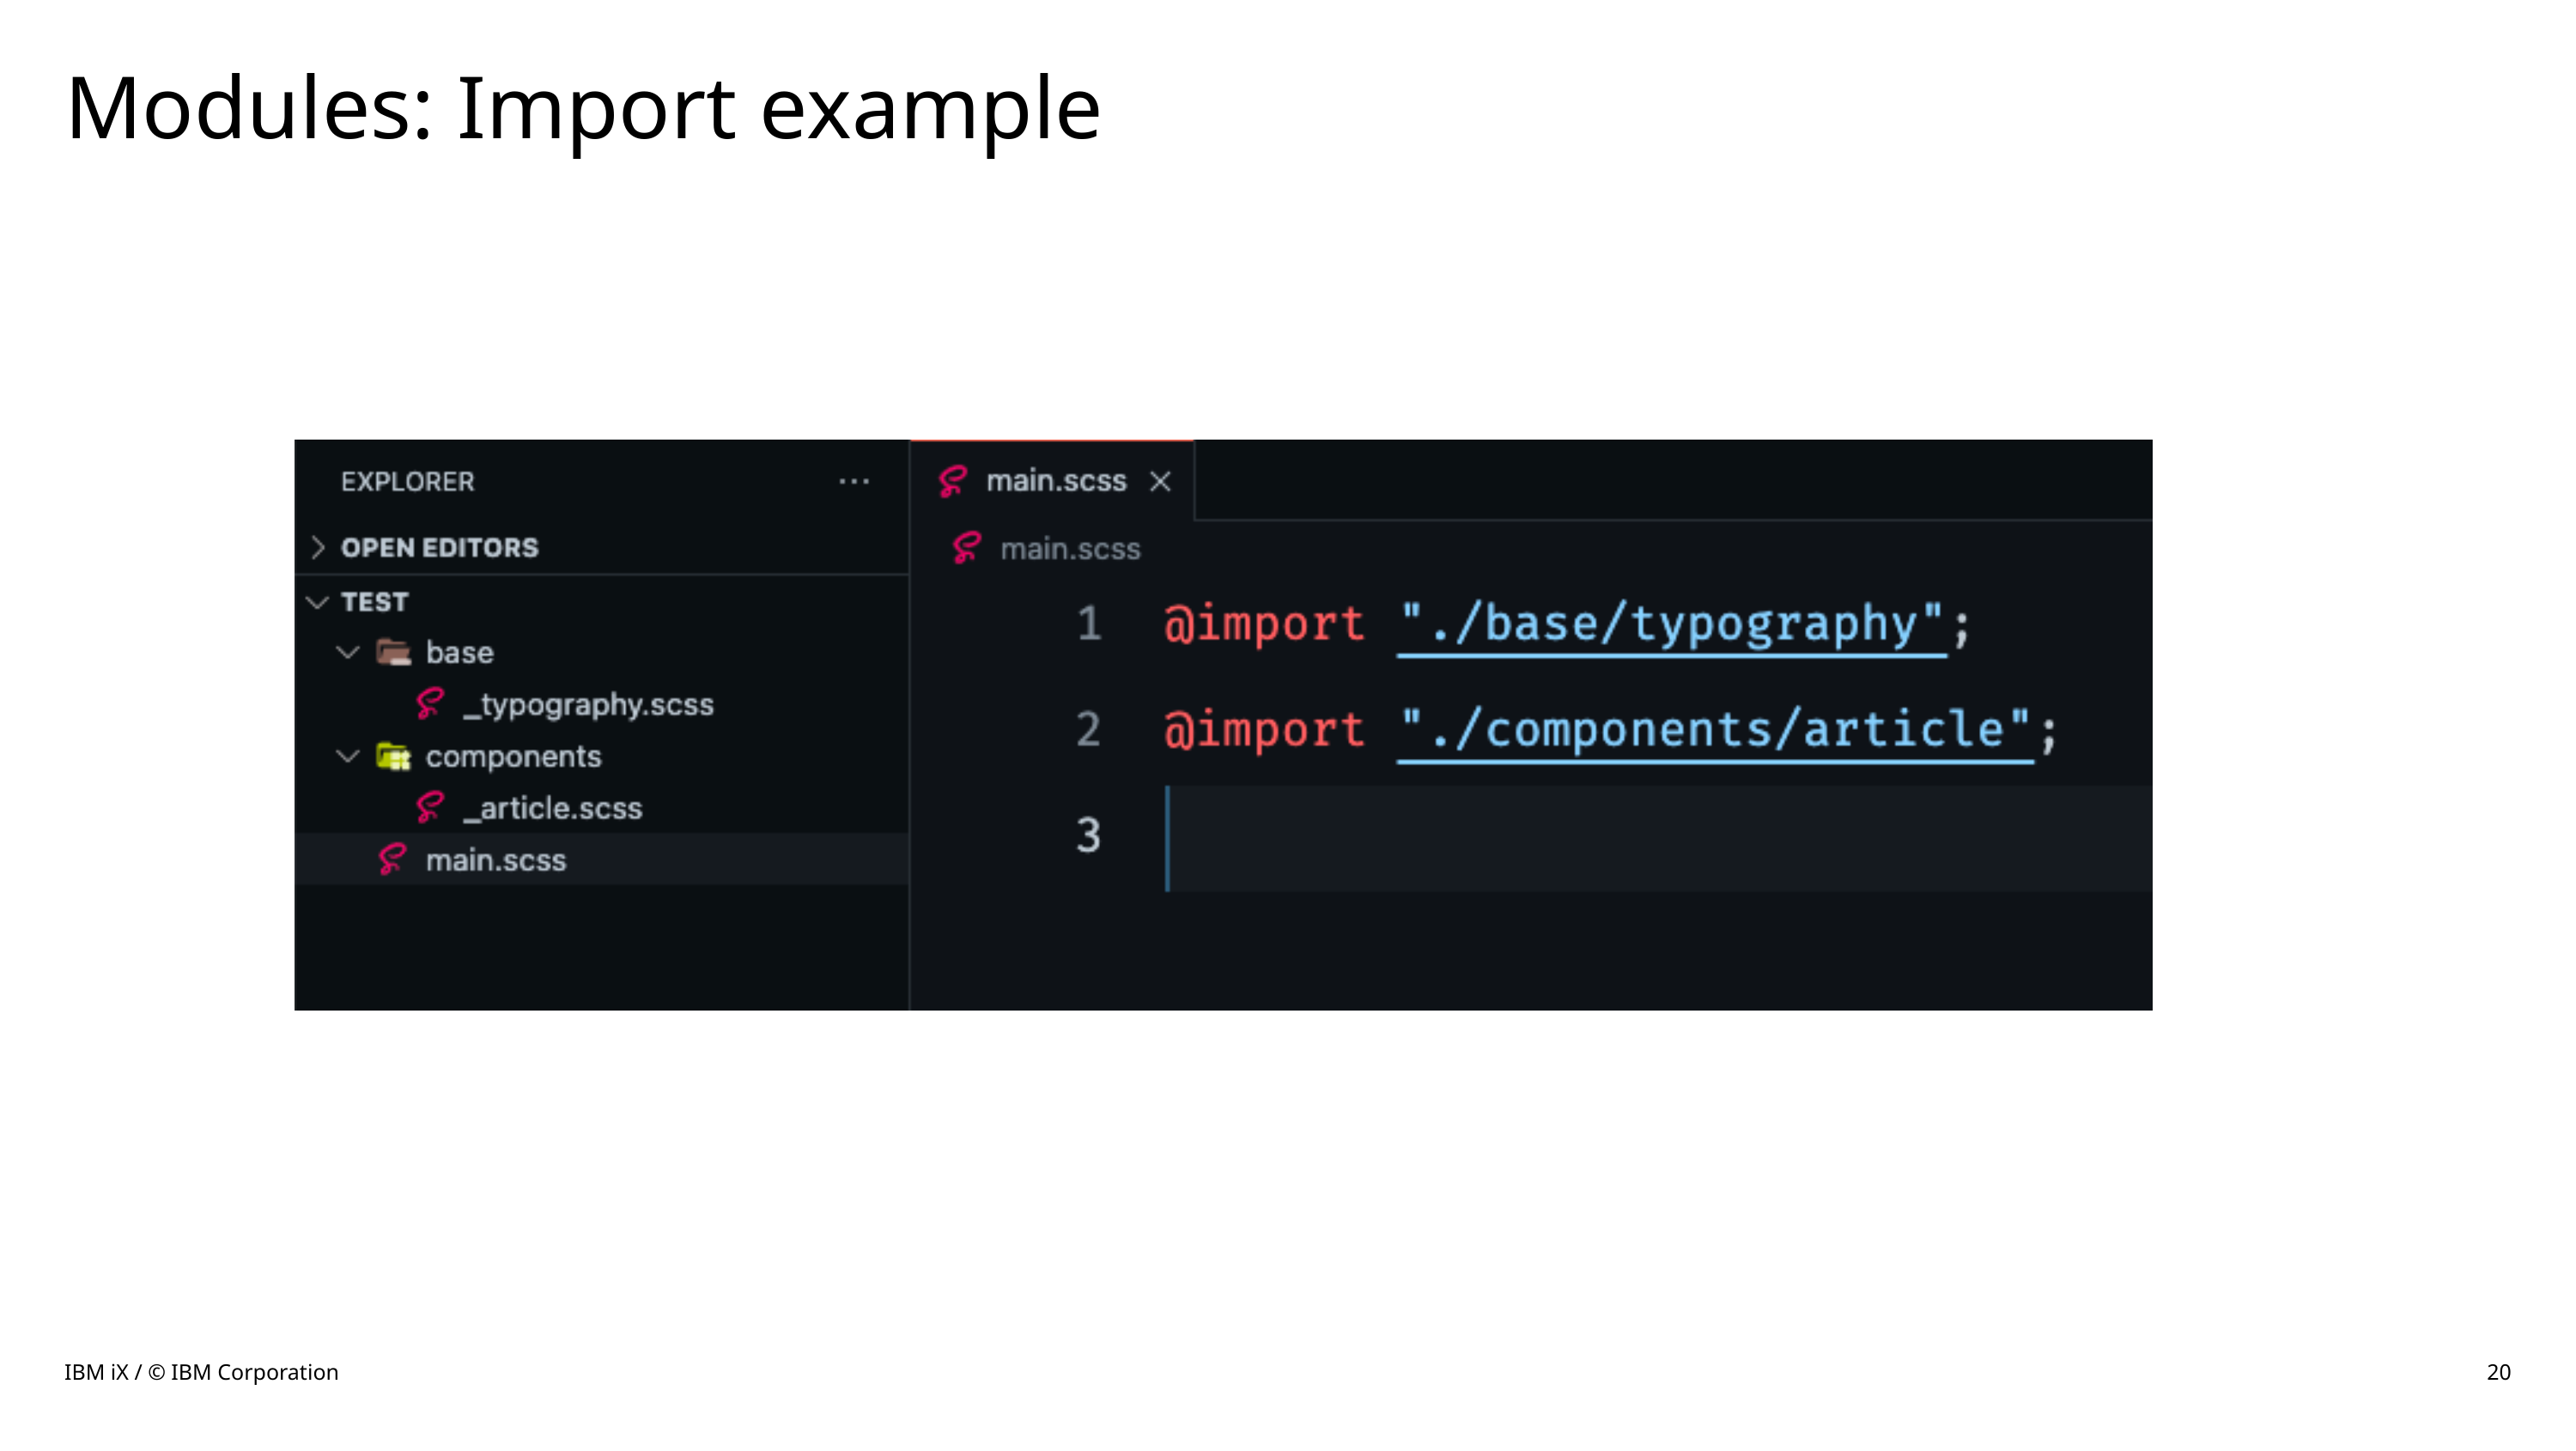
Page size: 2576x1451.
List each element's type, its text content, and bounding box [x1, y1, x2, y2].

picture [294, 440, 2153, 1011]
slide_number 20 [1996, 1350, 2512, 1397]
title Modules: Import example [64, 64, 1224, 299]
footer IBM iX / © IBM Corporation [64, 1350, 1224, 1397]
